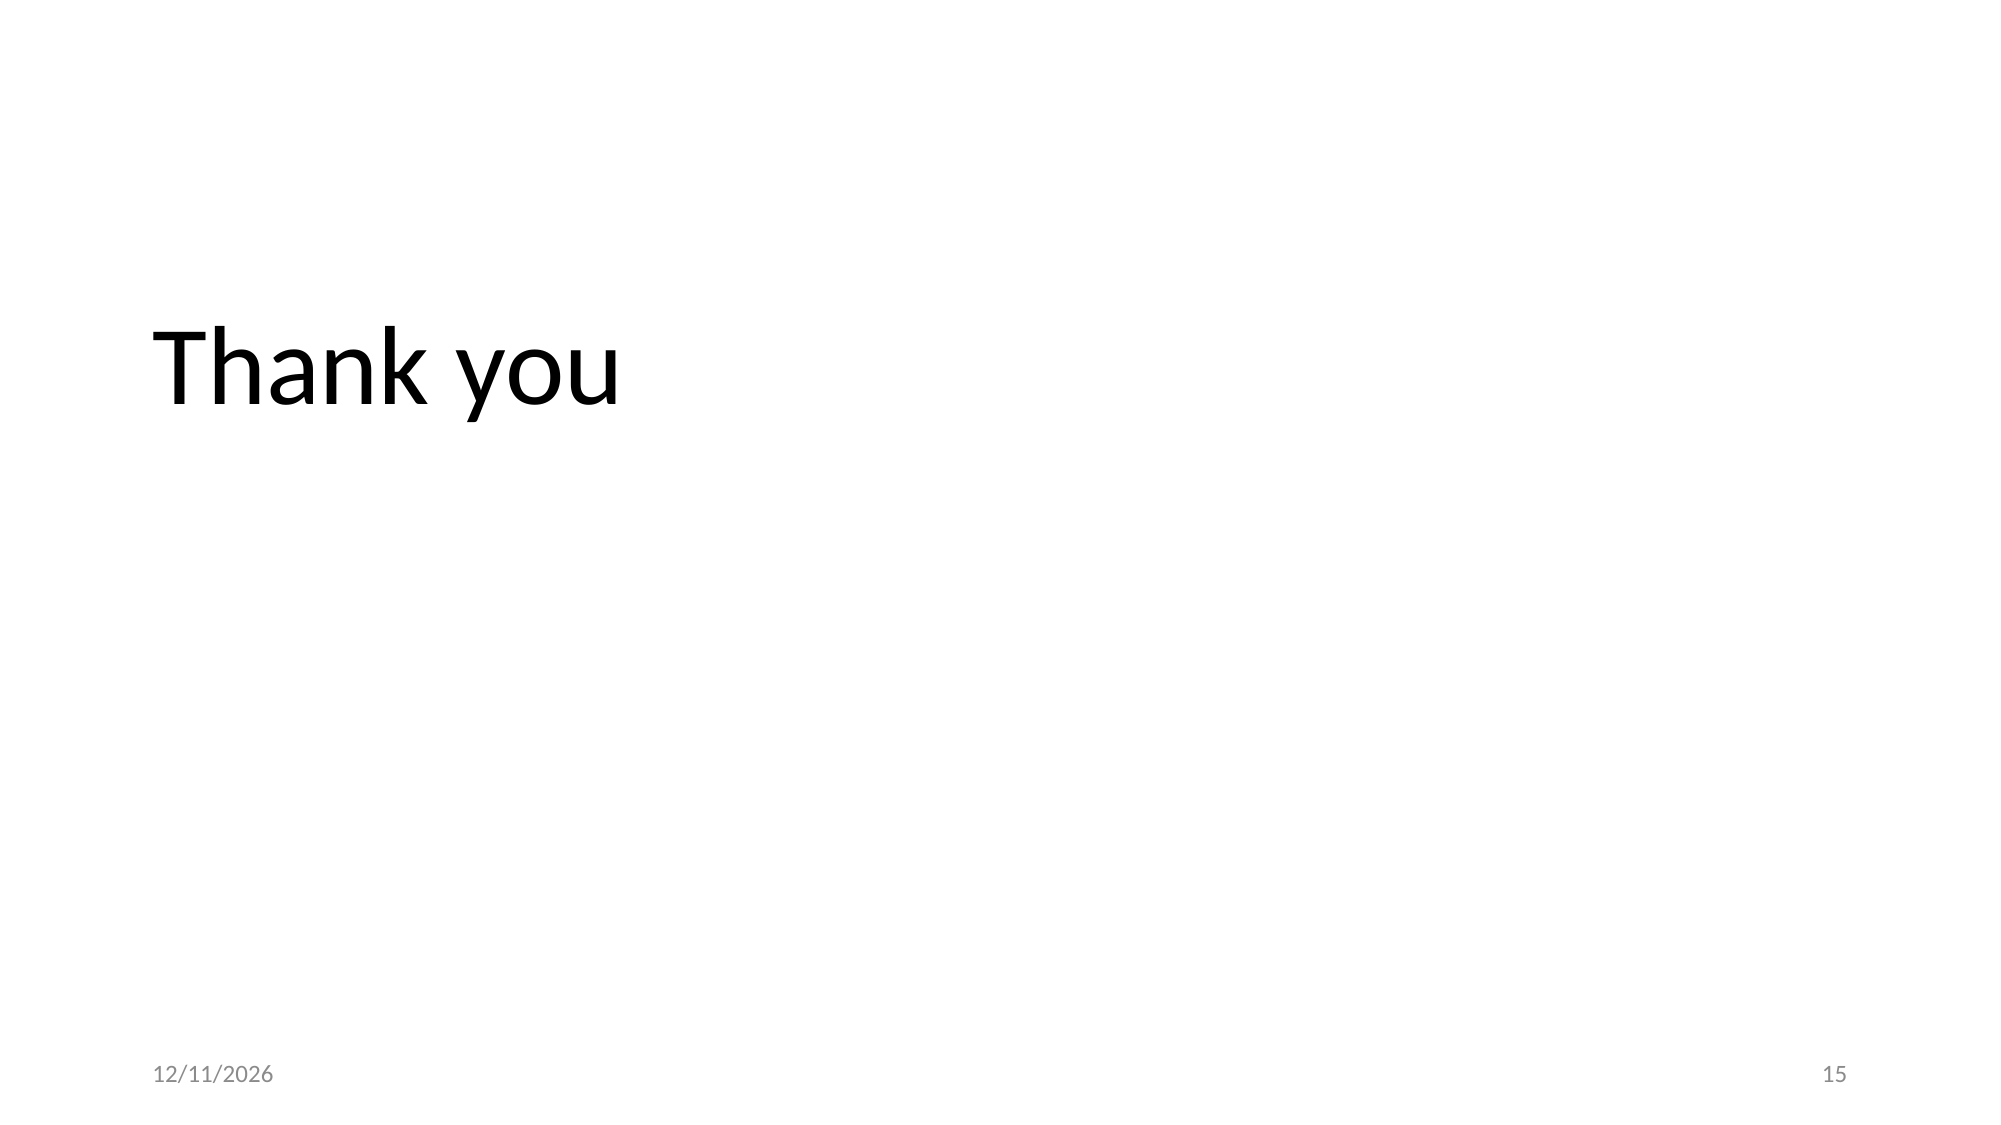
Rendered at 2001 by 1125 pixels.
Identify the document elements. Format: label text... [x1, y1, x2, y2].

list Thank you [137, 299, 1863, 1014]
slide_number 15 [1412, 1042, 1863, 1103]
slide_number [137, 1042, 588, 1103]
